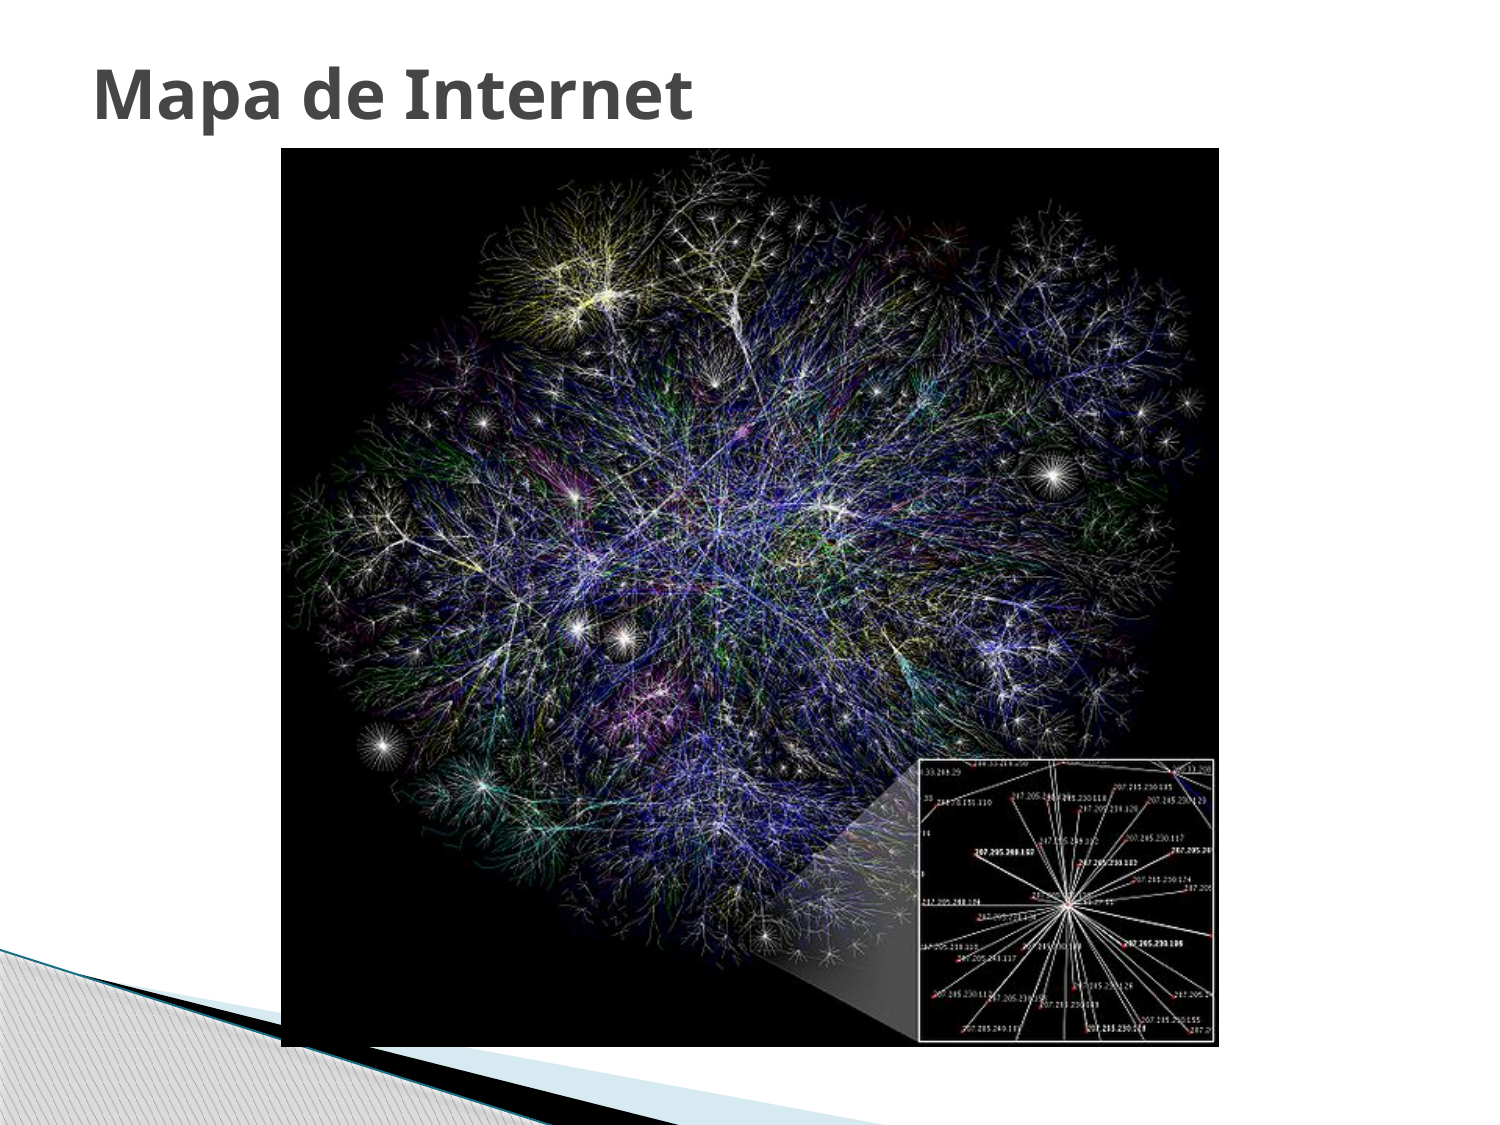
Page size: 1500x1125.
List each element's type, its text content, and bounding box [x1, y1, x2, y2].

picture [281, 148, 1219, 1048]
title Mapa de Internet [76, 42, 1427, 142]
